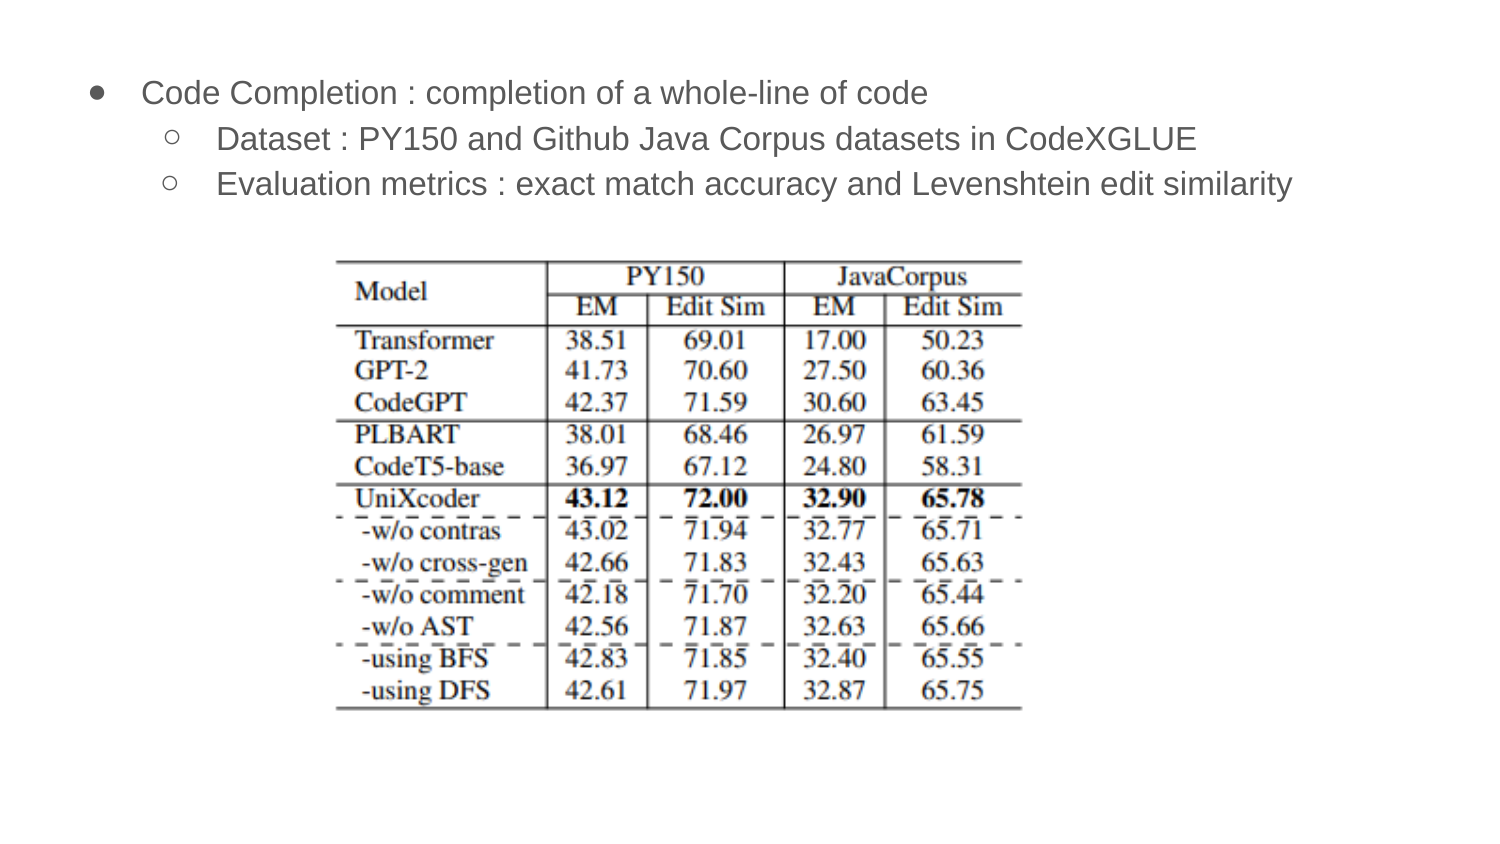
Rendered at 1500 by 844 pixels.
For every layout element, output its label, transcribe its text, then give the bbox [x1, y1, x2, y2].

picture [327, 246, 1036, 726]
list Code Completion : completion of a whole-line of code Dataset : PY150 and Github Java Corpus datasets in CodeXGLUE Evaluation metrics : exact match accuracy and Levenshtein edit similarity [51, 49, 1449, 750]
